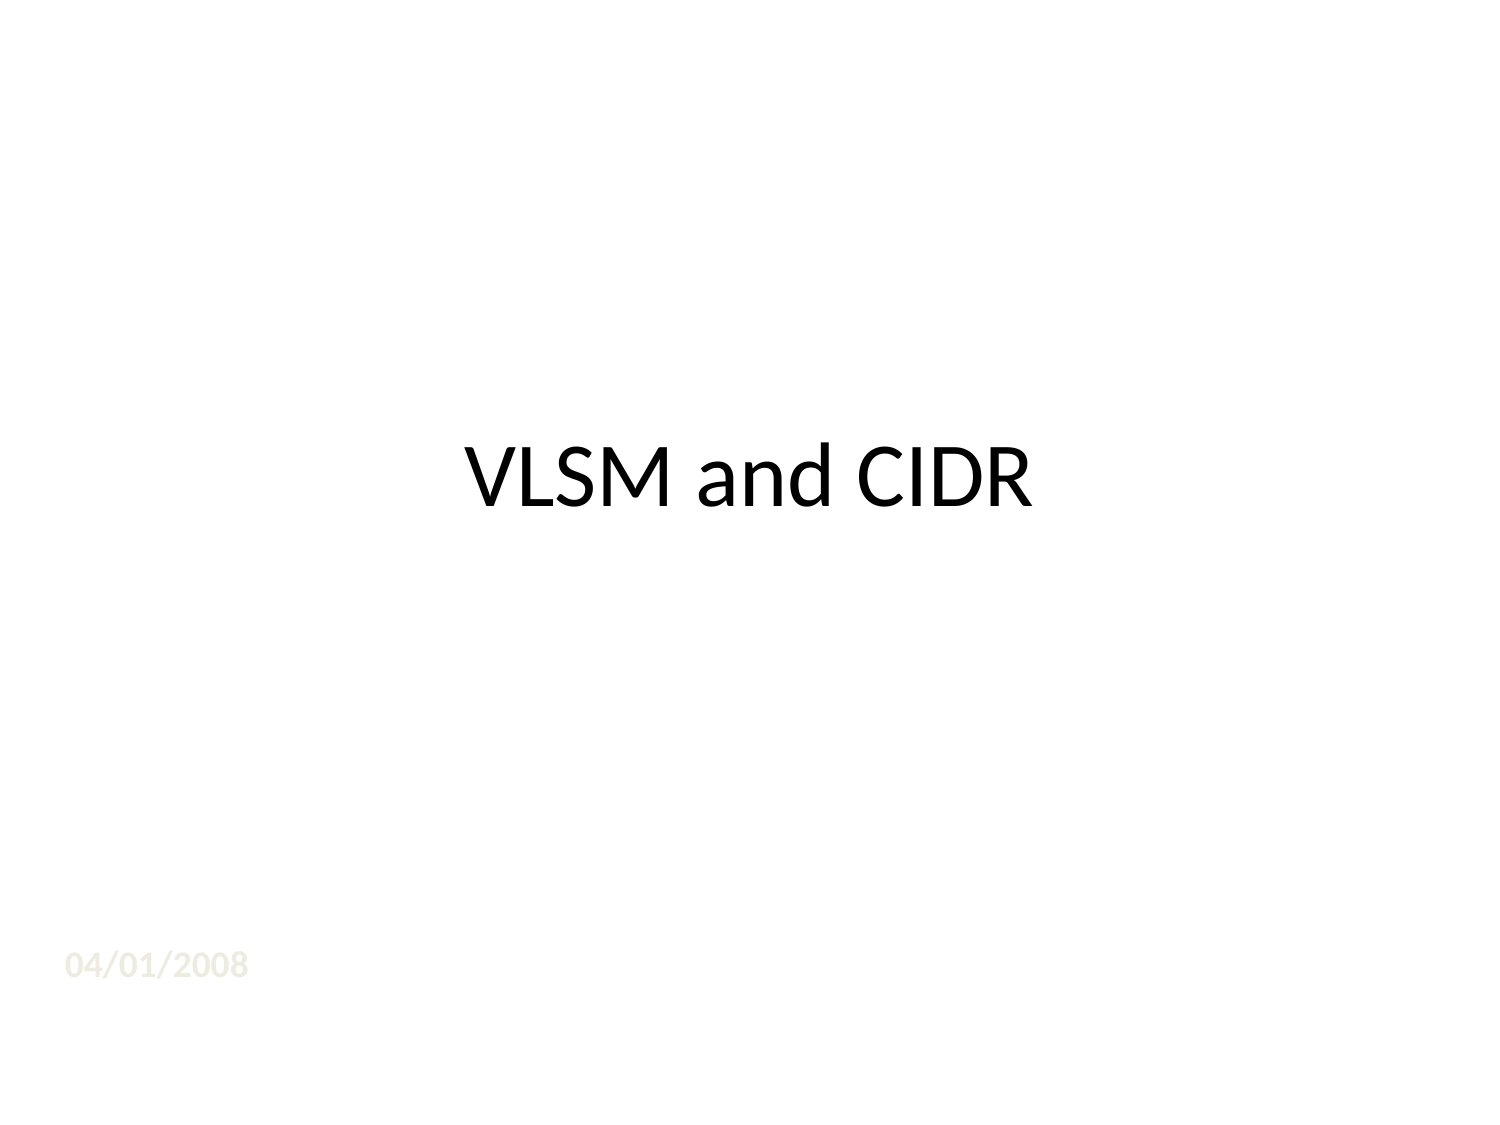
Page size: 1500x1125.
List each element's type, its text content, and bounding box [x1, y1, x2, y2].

text_box 04/01/2008 [51, 933, 725, 1042]
title VLSM and CIDR [112, 349, 1388, 591]
